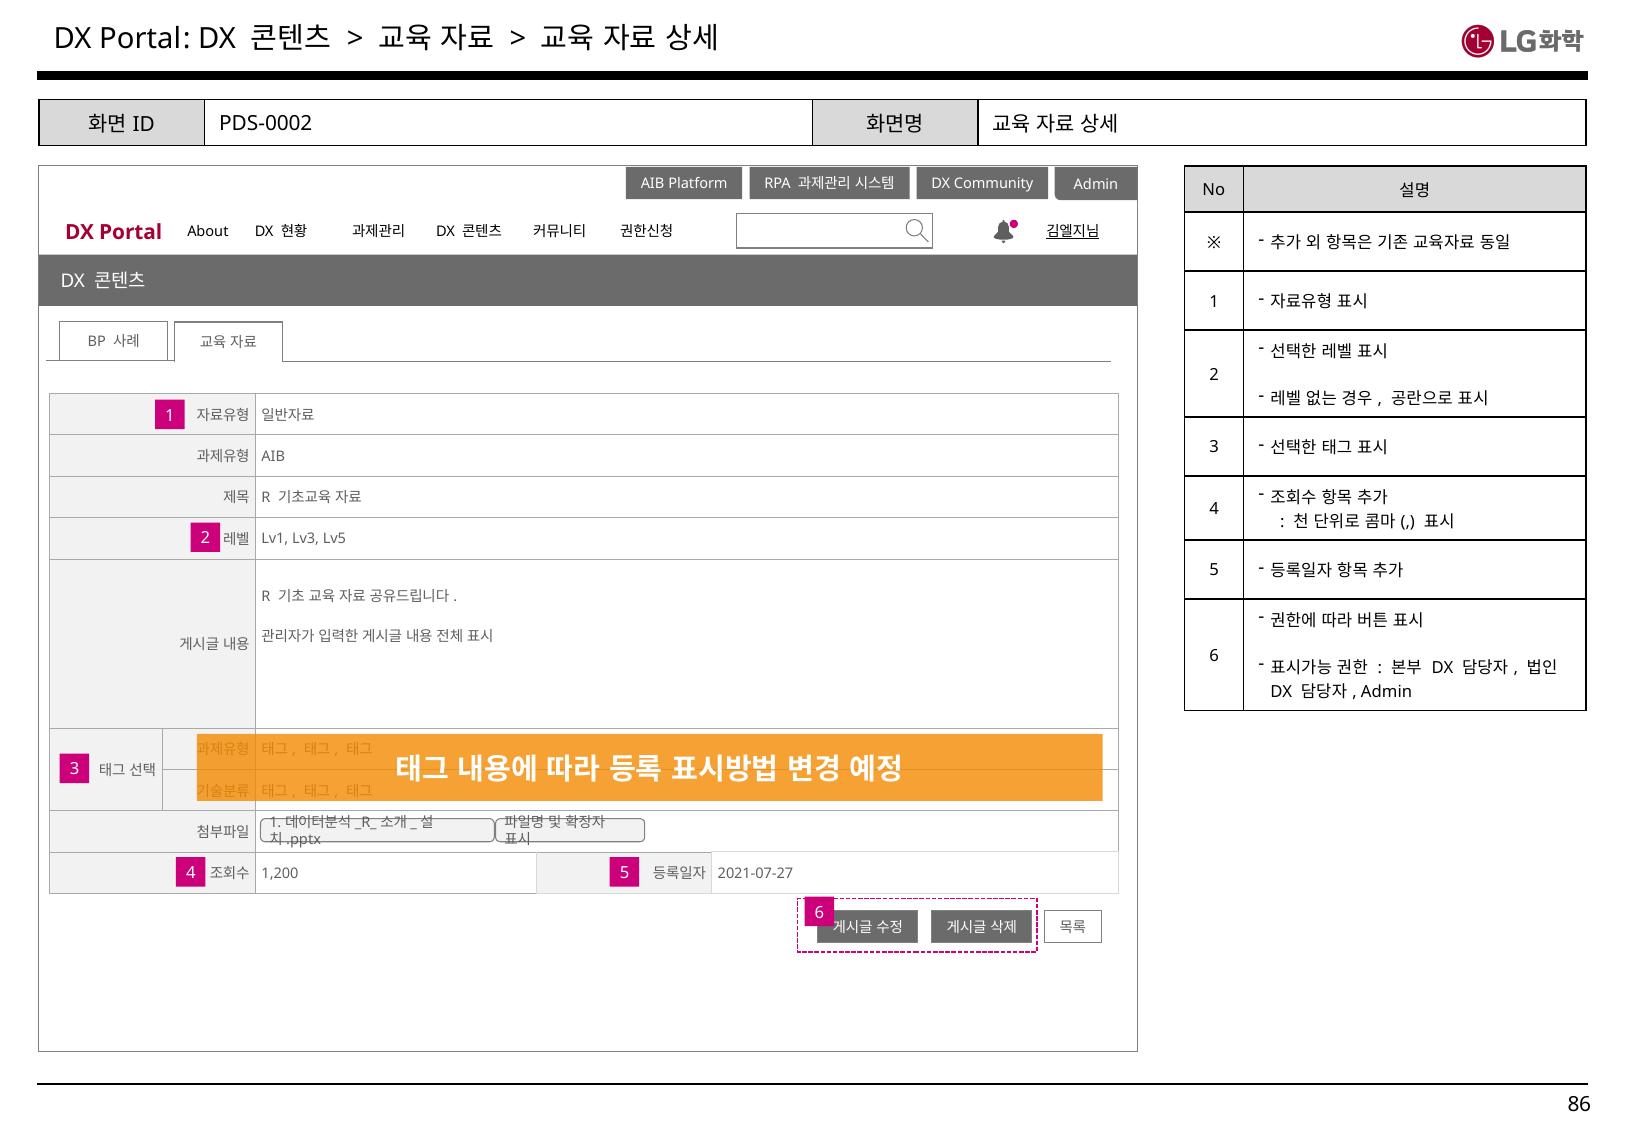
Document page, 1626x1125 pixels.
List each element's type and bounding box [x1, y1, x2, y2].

table_header [40, 100, 204, 145]
table_cell [256, 518, 1118, 559]
table_cell [50, 729, 162, 810]
table_header [979, 100, 1585, 145]
table_cell [256, 435, 1118, 476]
text_box [168, 12, 734, 62]
table_cell [163, 729, 255, 769]
table_cell [256, 853, 536, 893]
table_cell [1244, 600, 1585, 710]
table_cell [1185, 477, 1243, 539]
table_header [50, 394, 255, 434]
table_cell [256, 811, 1118, 852]
table_cell [256, 770, 1118, 810]
table_cell [256, 729, 1118, 769]
table_cell [1185, 600, 1243, 710]
table_cell [50, 811, 255, 852]
table_cell [1185, 272, 1243, 329]
table_header [205, 100, 812, 145]
table_cell [1244, 541, 1585, 598]
table_cell [50, 853, 255, 893]
picture [1457, 20, 1588, 62]
table_cell [163, 770, 255, 810]
table_cell [1185, 213, 1243, 270]
text_box [38, 165, 1138, 1053]
table_cell [50, 560, 255, 728]
table_cell [256, 477, 1118, 517]
table_cell [1185, 418, 1243, 475]
table_cell [1244, 331, 1585, 416]
table_cell [1244, 213, 1585, 270]
table_cell [712, 852, 1118, 893]
table_cell [1244, 477, 1585, 539]
table_header [813, 100, 977, 145]
table_header [1185, 167, 1243, 211]
table_cell [50, 518, 255, 559]
table_cell [1185, 541, 1243, 598]
table_cell [50, 435, 255, 476]
table_header [1244, 167, 1585, 211]
table_header [256, 394, 1118, 434]
table_cell [537, 853, 711, 893]
table_cell [50, 477, 255, 517]
table_cell [256, 560, 1118, 728]
table_cell [1244, 272, 1585, 329]
table_cell [1185, 331, 1243, 416]
table_cell [1244, 418, 1585, 475]
